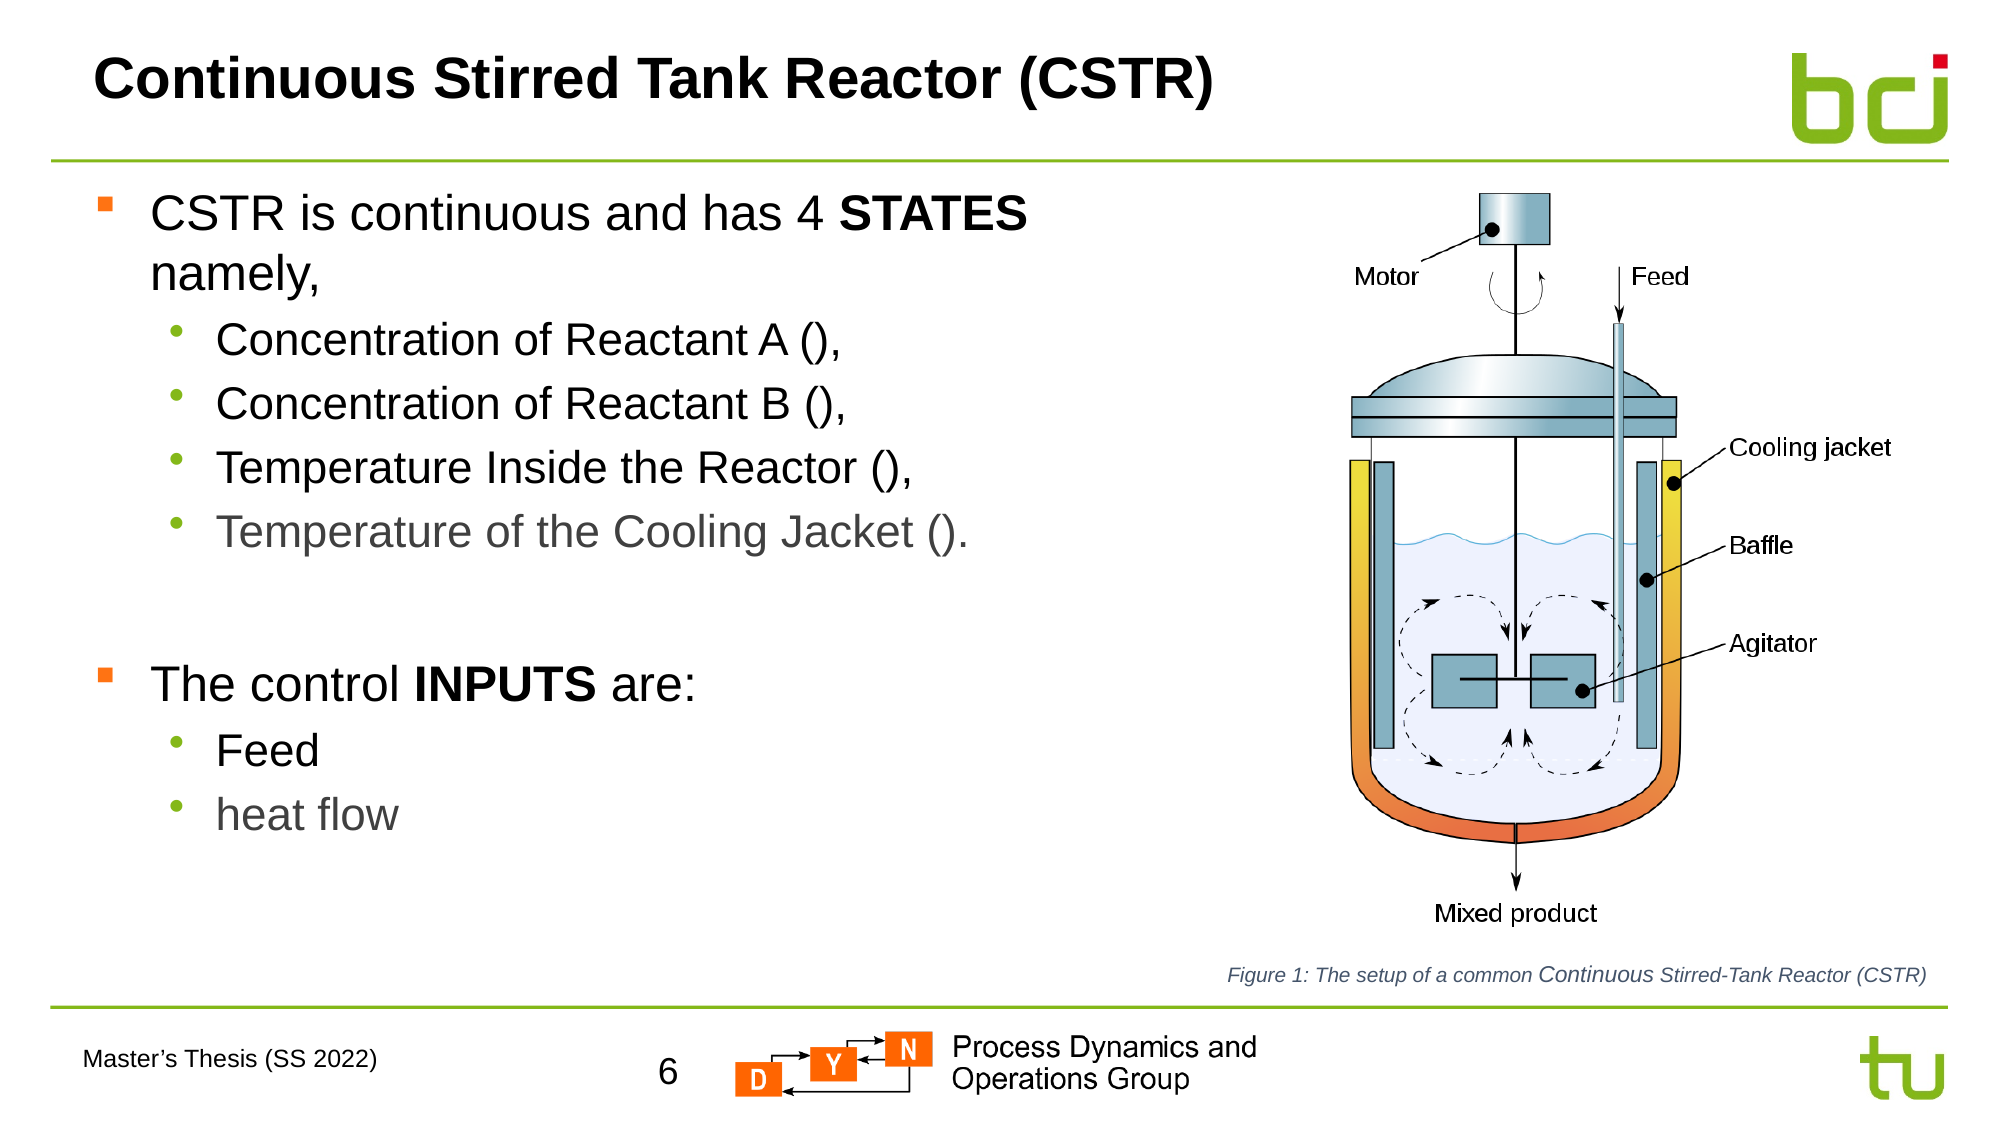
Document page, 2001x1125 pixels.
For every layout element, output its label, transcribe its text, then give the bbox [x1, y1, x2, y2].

text_box Figure 1: The setup of a common Continuous Stirred-Tank Reactor (CSTR) [1212, 952, 1953, 995]
picture [1860, 1036, 1947, 1100]
slide_number 6 [519, 1022, 679, 1116]
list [1247, 154, 1942, 971]
picture [732, 1027, 1266, 1108]
title Continuous Stirred Tank Reactor (CSTR) [78, 10, 1575, 141]
picture [1792, 53, 1948, 147]
